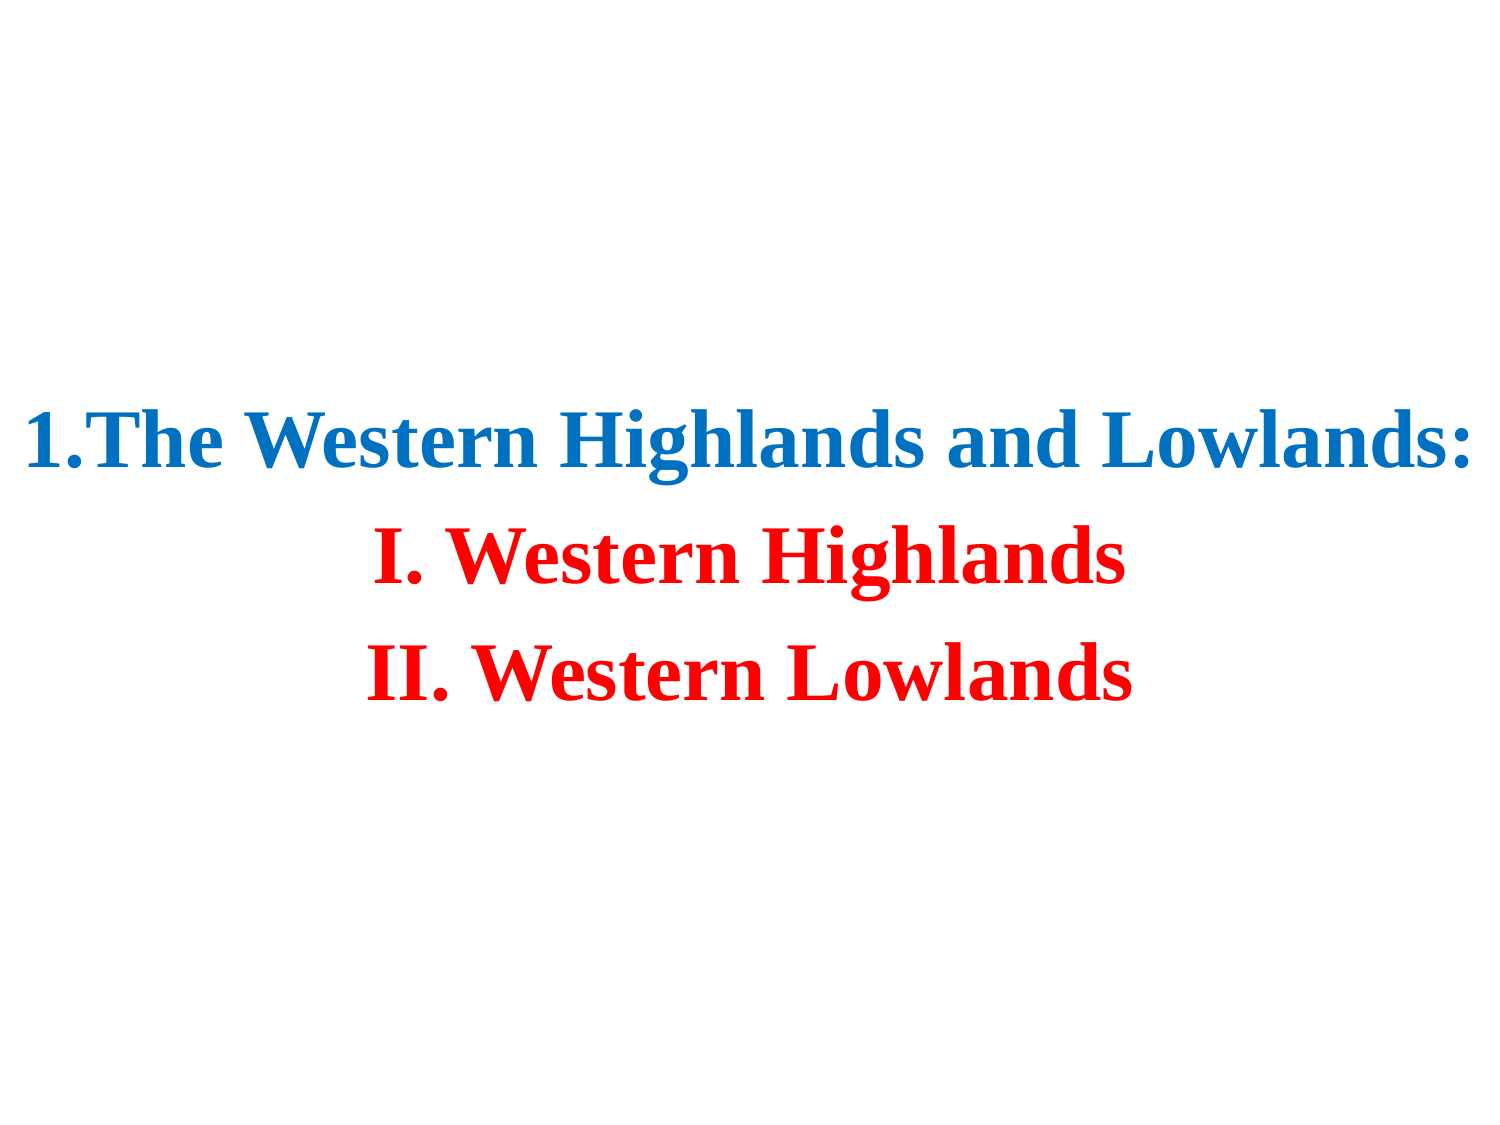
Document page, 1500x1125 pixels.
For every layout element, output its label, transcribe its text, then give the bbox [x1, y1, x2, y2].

list 1.The Western Highlands and Lowlands: I. Western Highlands II. Western Lowlands [0, 0, 1500, 1125]
